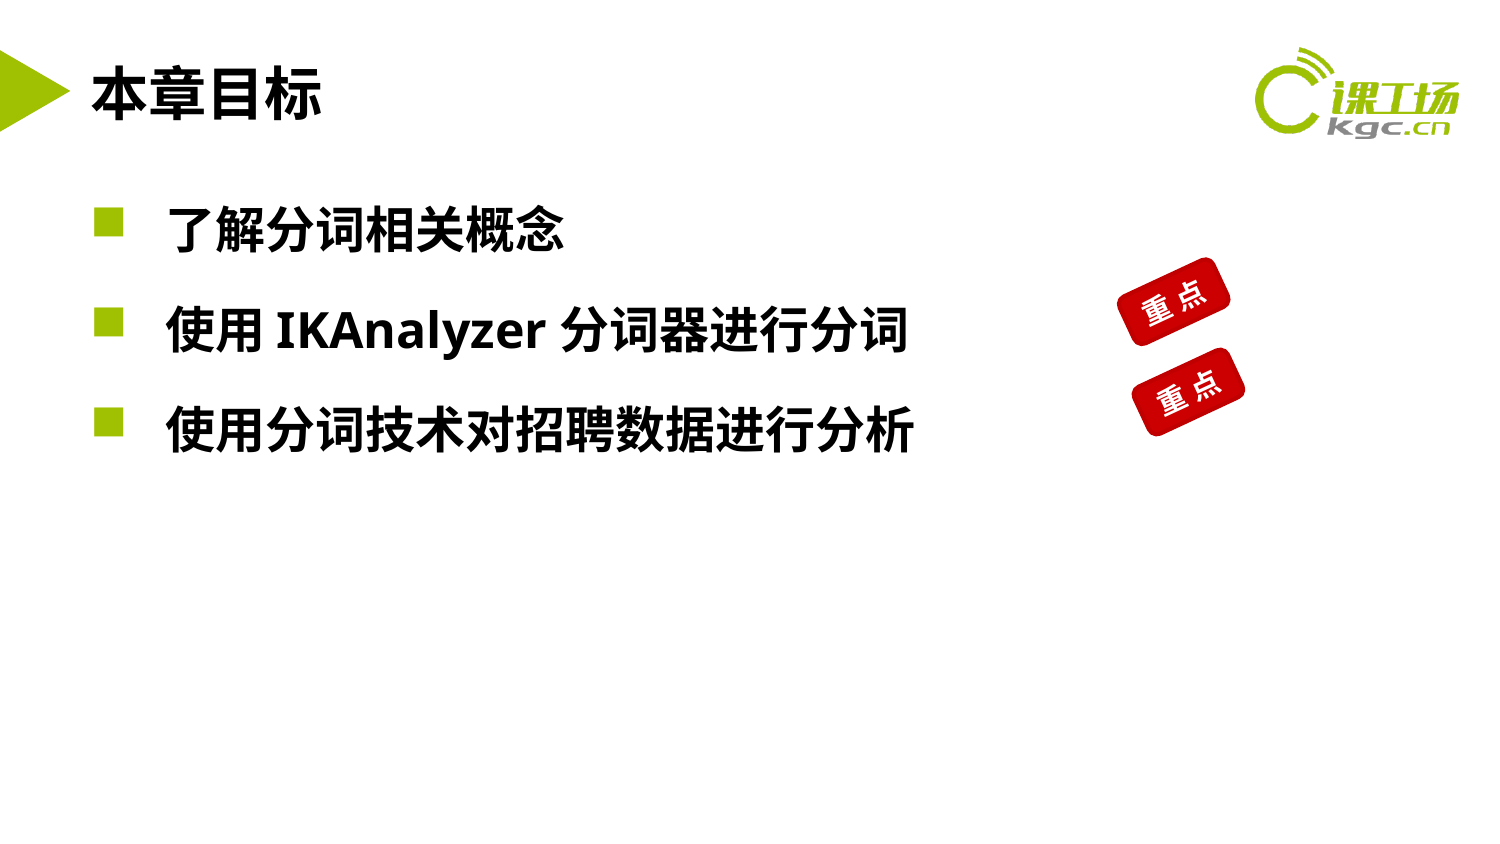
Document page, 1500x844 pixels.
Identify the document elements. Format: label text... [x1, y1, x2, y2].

text_box 重 点 [1116, 257, 1231, 347]
picture [1255, 47, 1459, 139]
list 了解分词相关概念 使用IKAnalyzer分词器进行分词 使用分词技术对招聘数据进行分析 [75, 160, 1425, 754]
text_box 重 点 [1131, 347, 1246, 437]
title 本章目标 [75, 33, 1247, 150]
